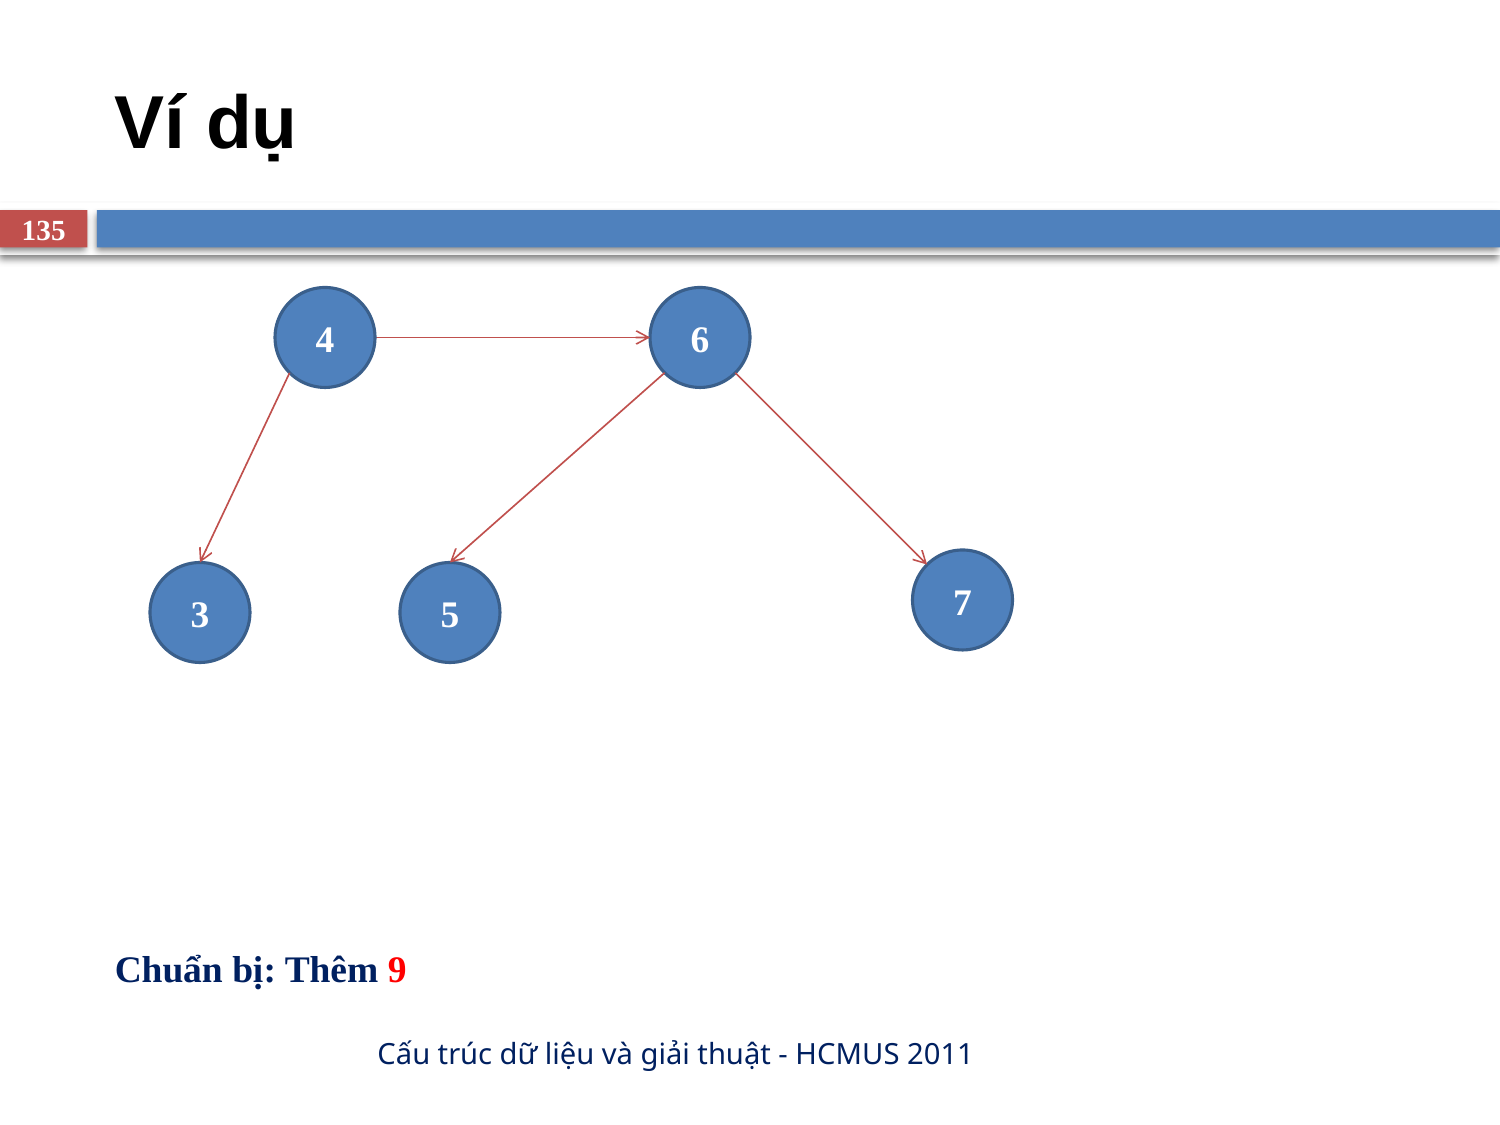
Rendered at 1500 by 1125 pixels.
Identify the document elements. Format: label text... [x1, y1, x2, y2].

text_box 7 [910, 548, 1015, 652]
text_box 3 [148, 560, 252, 665]
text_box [734, 372, 928, 565]
text_box 6 [648, 285, 752, 390]
slide_number 135 [0, 208, 88, 249]
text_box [149, 422, 340, 513]
footer Cấu trúc dữ liệu và giải thuật - HCMUS 2011 [99, 1024, 990, 1085]
text_box Chuẩn bị: Thêm 9 [99, 937, 513, 998]
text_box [462, 360, 653, 576]
text_box 4 [273, 285, 377, 390]
text_box 5 [398, 560, 502, 665]
title Ví dụ [99, 37, 1438, 200]
